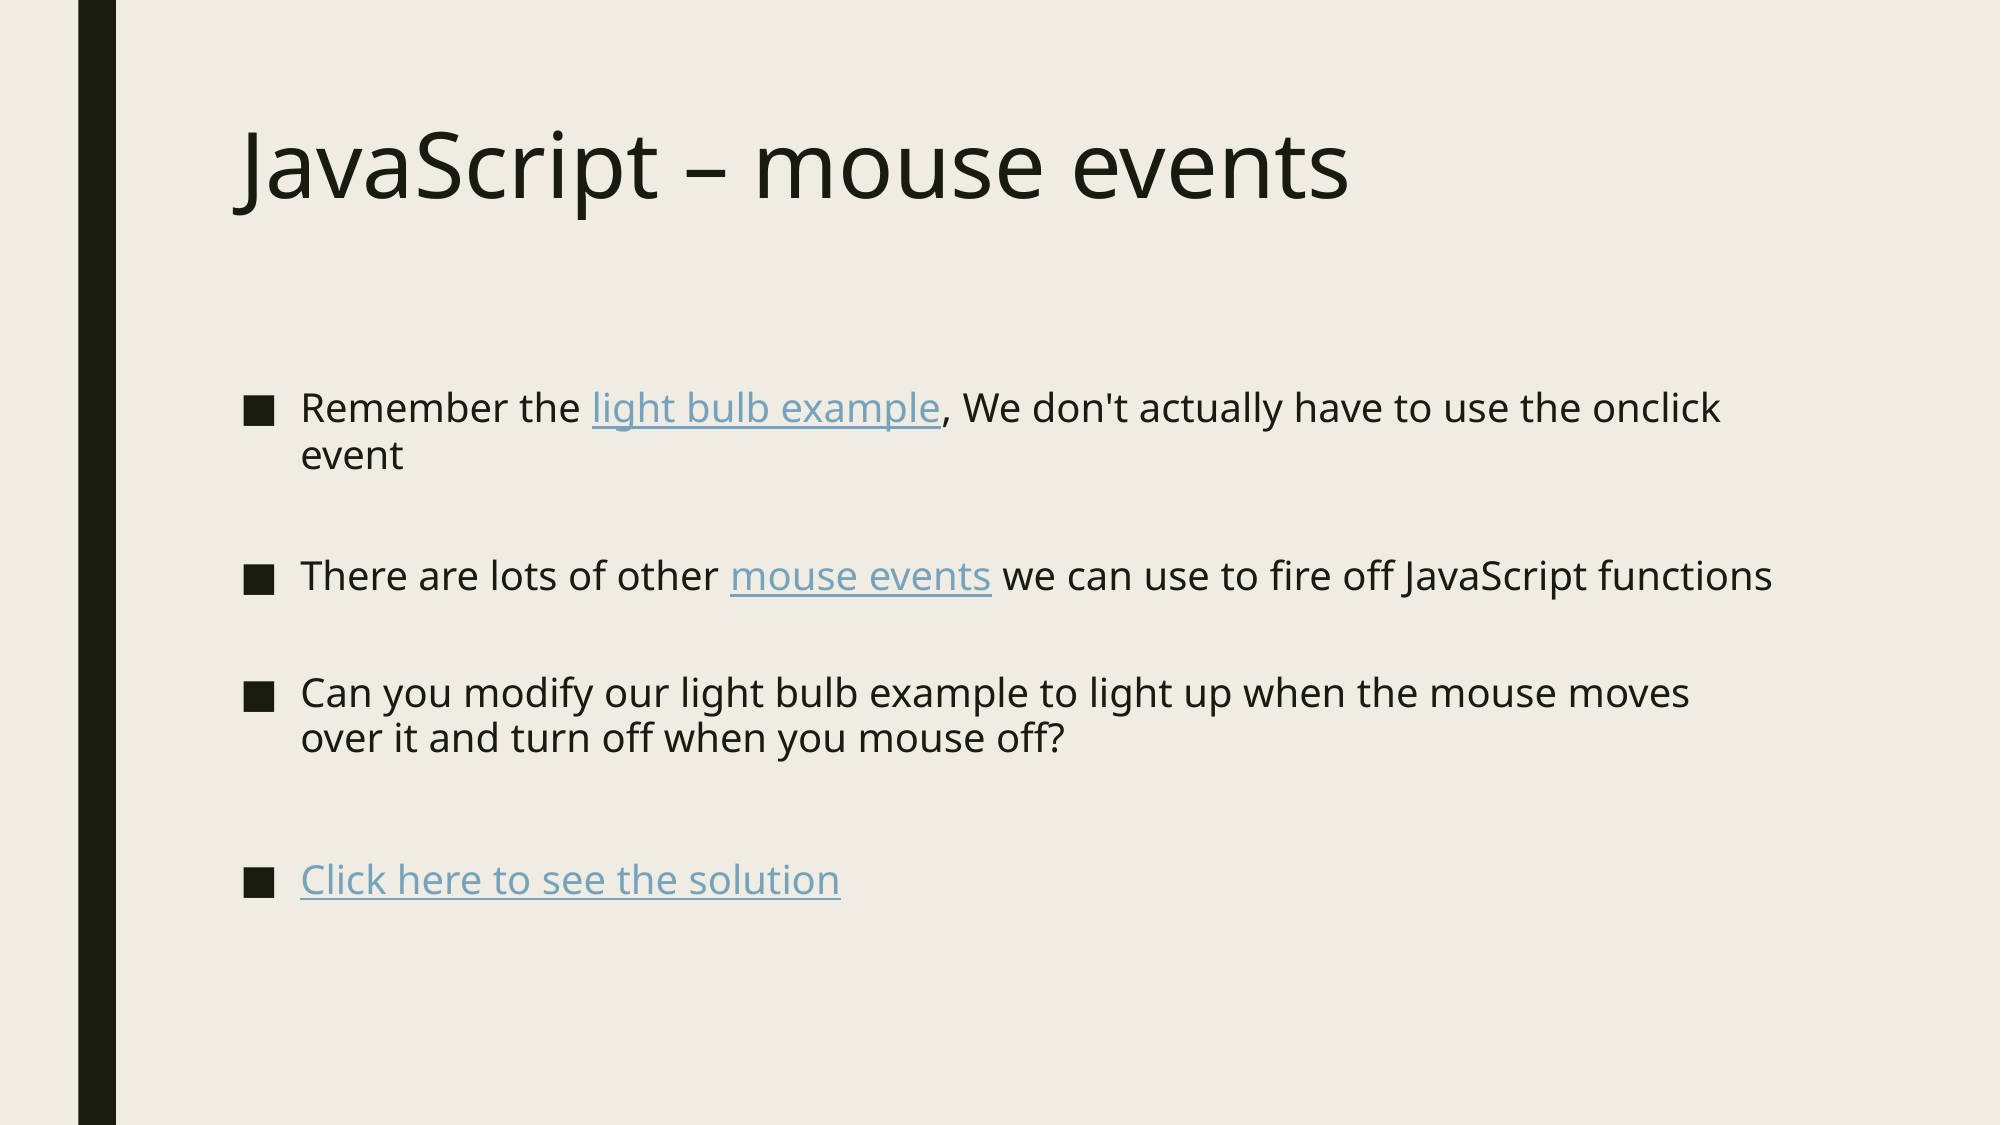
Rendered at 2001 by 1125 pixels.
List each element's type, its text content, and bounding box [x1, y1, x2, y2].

list Remember the light bulb example, We don't actually have to use the onclick event There are lots of other mouse events we can use to fire off JavaScript functions Can you modify our light bulb example to light up when the mouse moves over it and turn off when you mouse off? Click here to see the solution [225, 375, 1800, 963]
title JavaScript – mouse events [225, 112, 1800, 357]
